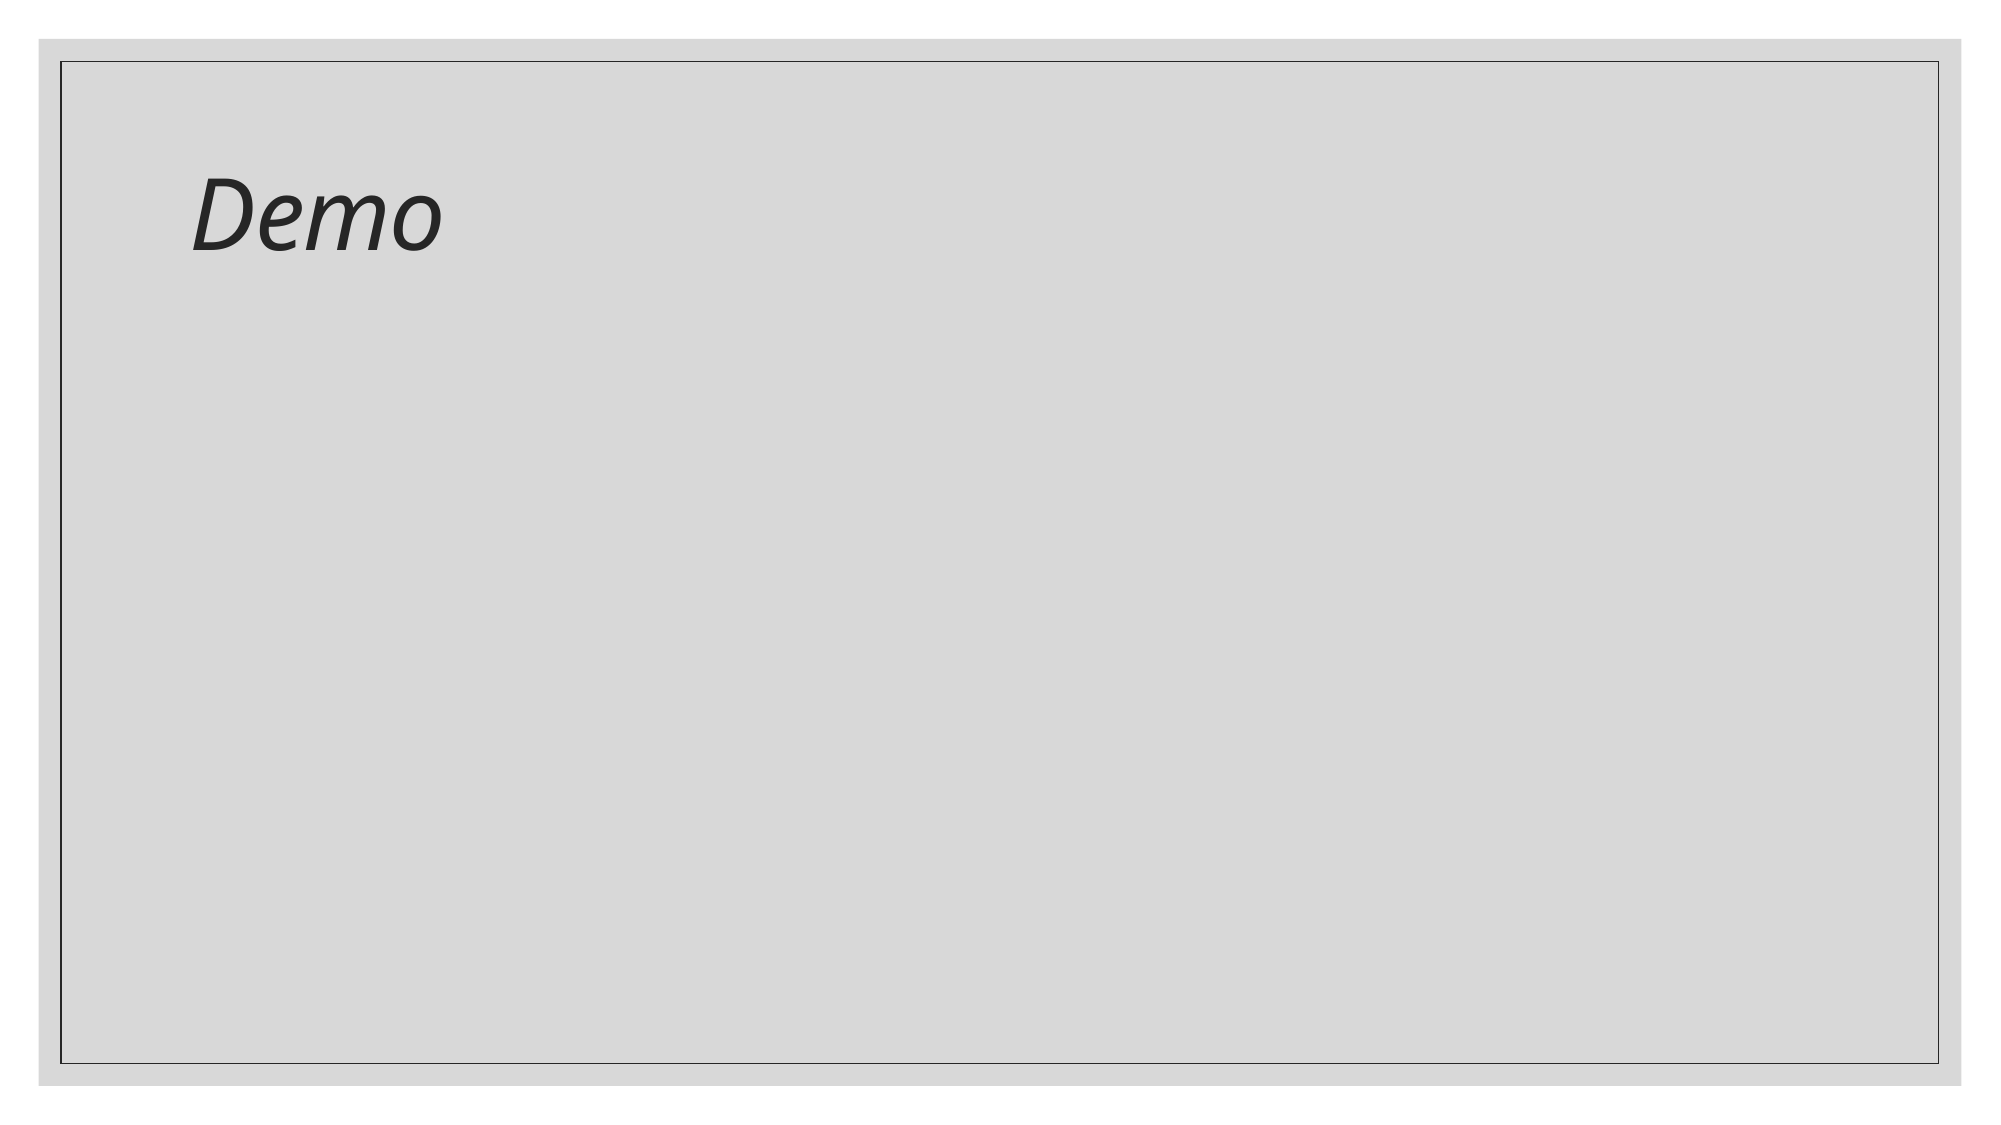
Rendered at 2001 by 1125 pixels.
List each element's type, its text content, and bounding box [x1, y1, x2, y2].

title Demo [174, 105, 1825, 331]
